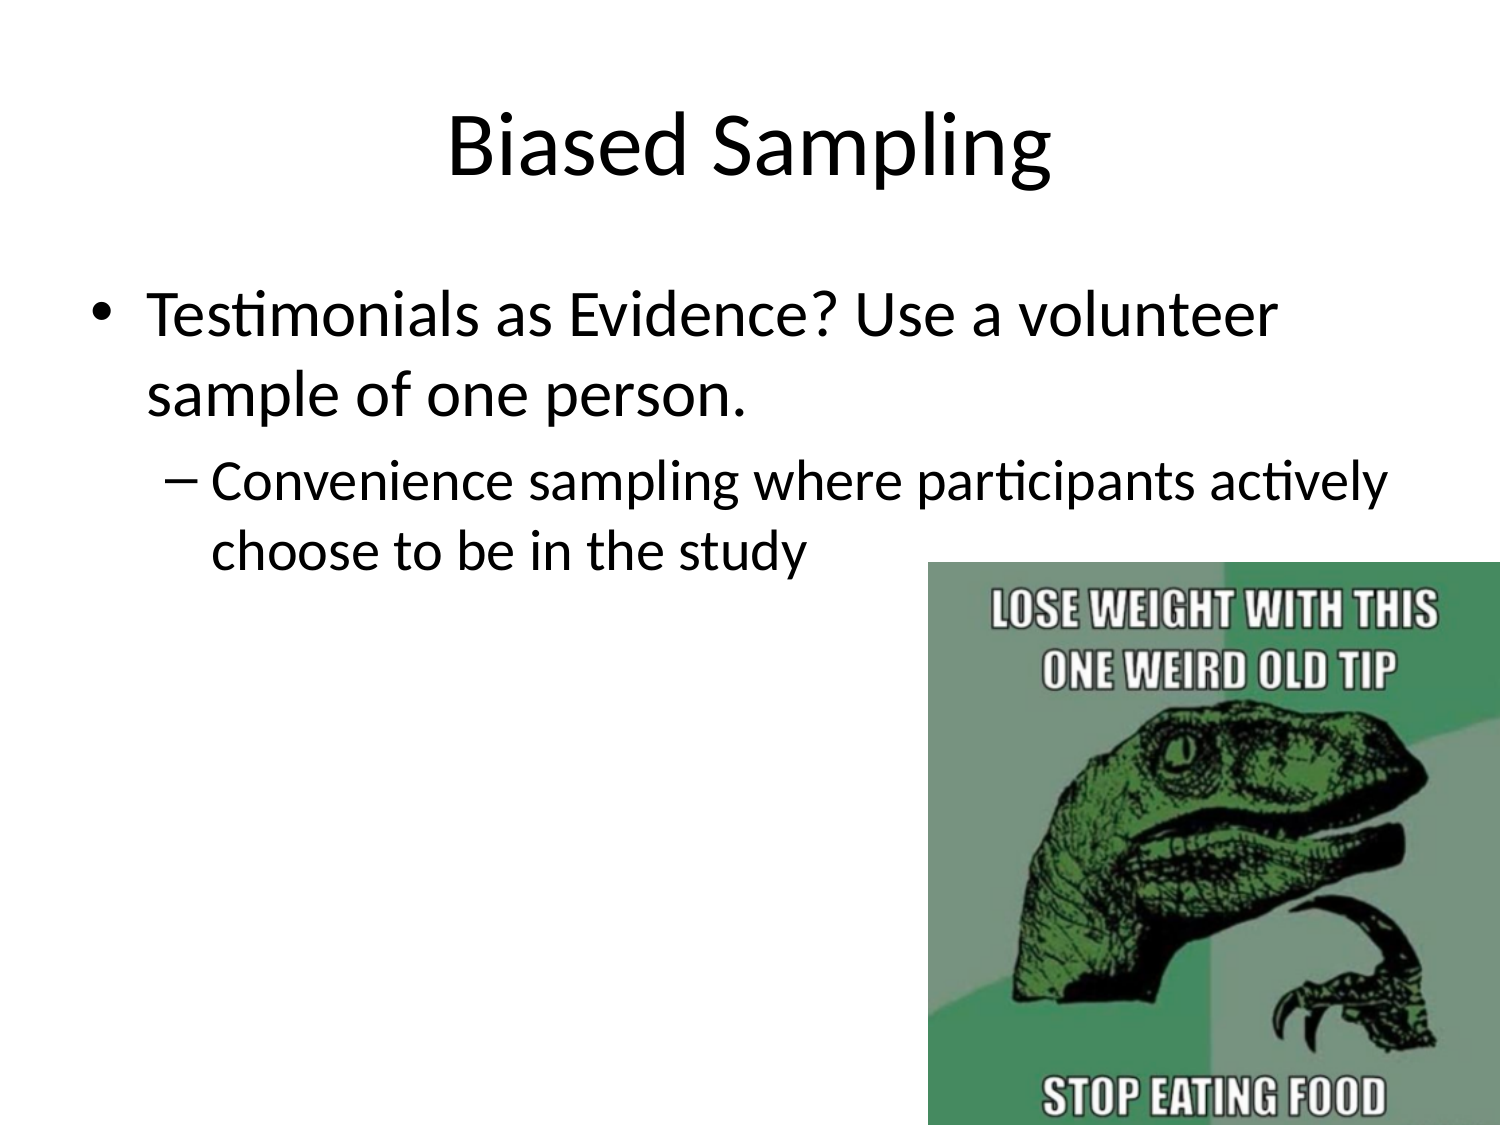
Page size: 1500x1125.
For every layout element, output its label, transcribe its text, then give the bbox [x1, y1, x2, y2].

title Biased Sampling [75, 45, 1425, 233]
list Testimonials as Evidence? Use a volunteer sample of one person. Convenience sampling where participants actively choose to be in the study [75, 262, 1425, 1005]
picture [928, 562, 1500, 1125]
